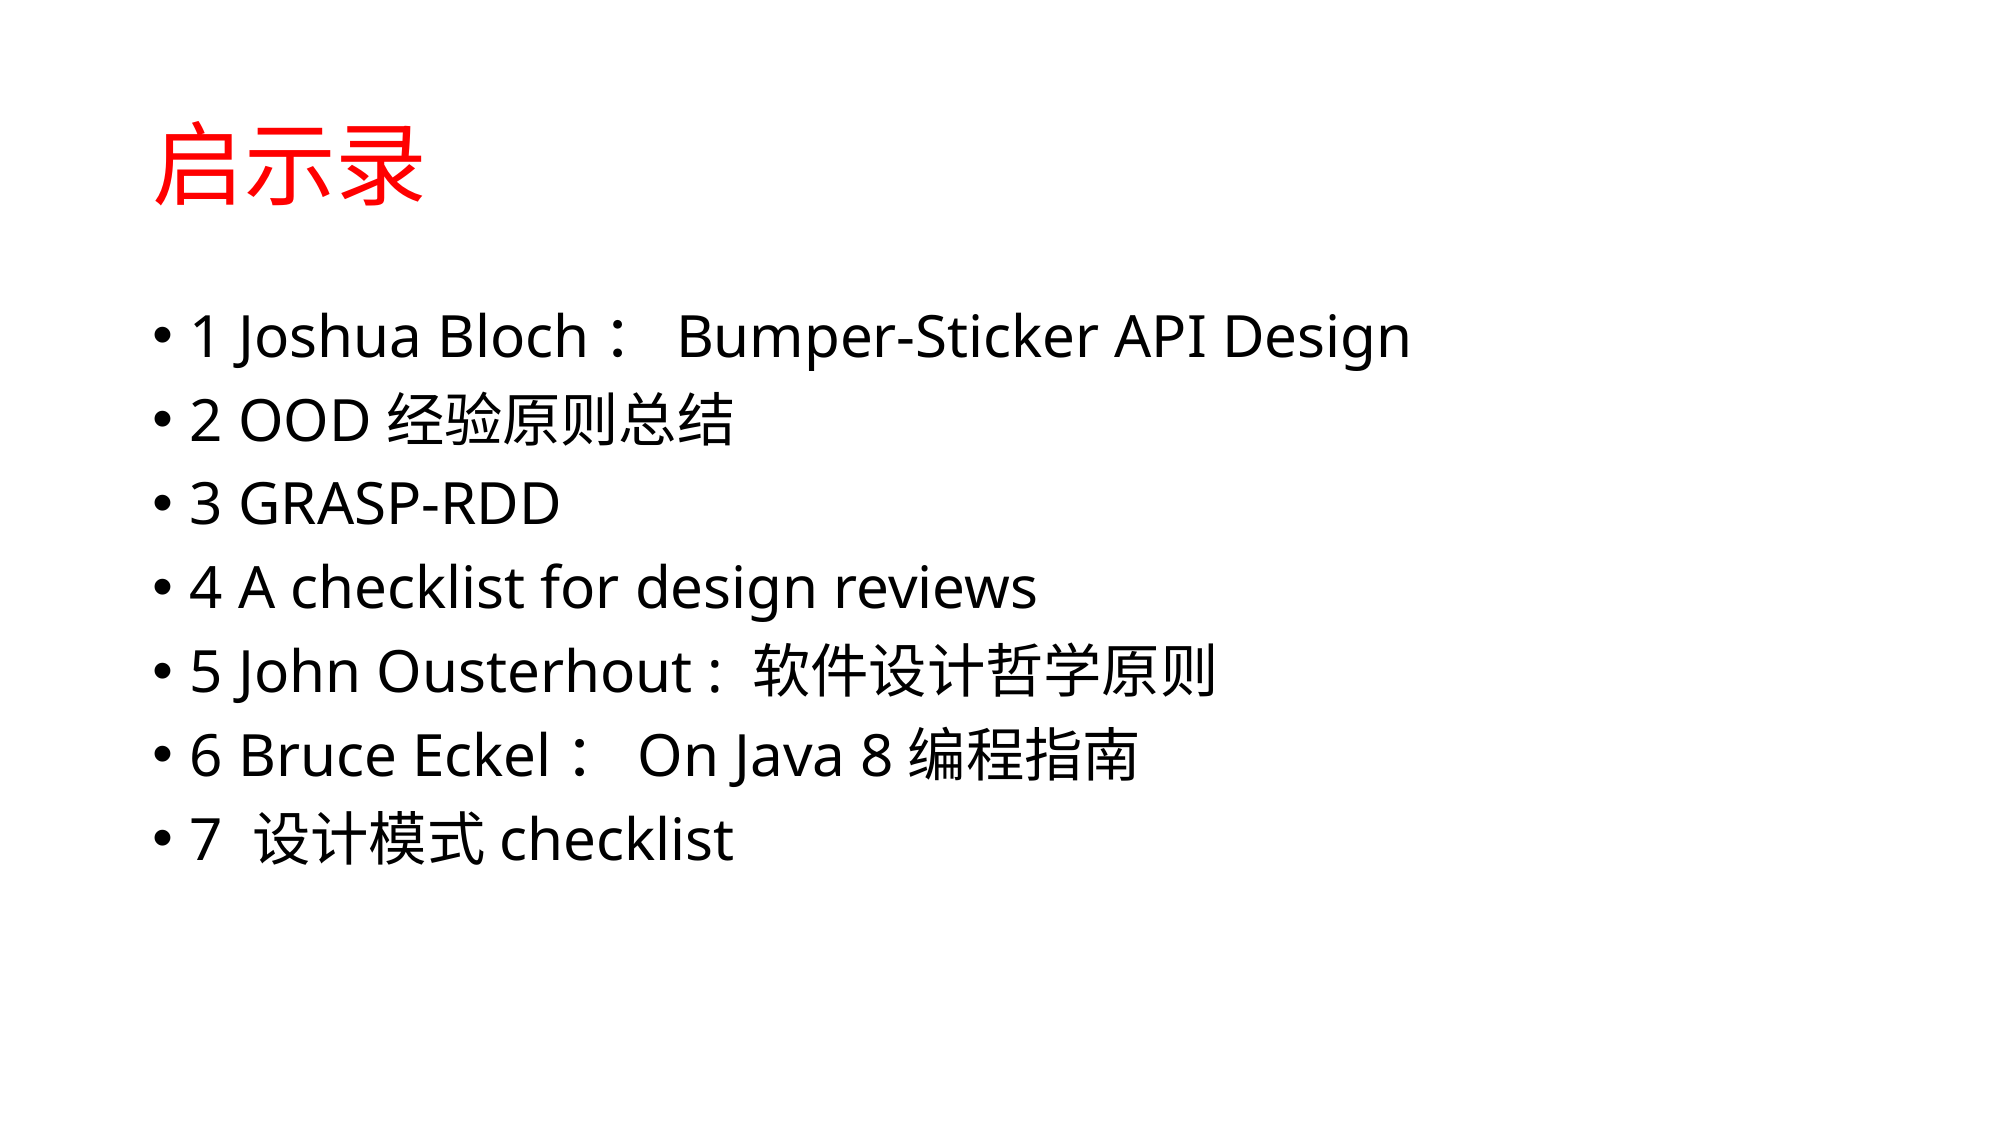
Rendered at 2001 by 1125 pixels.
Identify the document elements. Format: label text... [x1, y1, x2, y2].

list 1 Joshua Bloch：Bumper-Sticker API Design 2 OOD经验原则总结 3 GRASP-RDD 4 A checklist for design reviews 5 John Ousterhout : 软件设计哲学原则 6 Bruce Eckel：On Java 8编程指南 7 设计模式checklist [137, 299, 1863, 1014]
title 启示录 [137, 59, 1863, 278]
